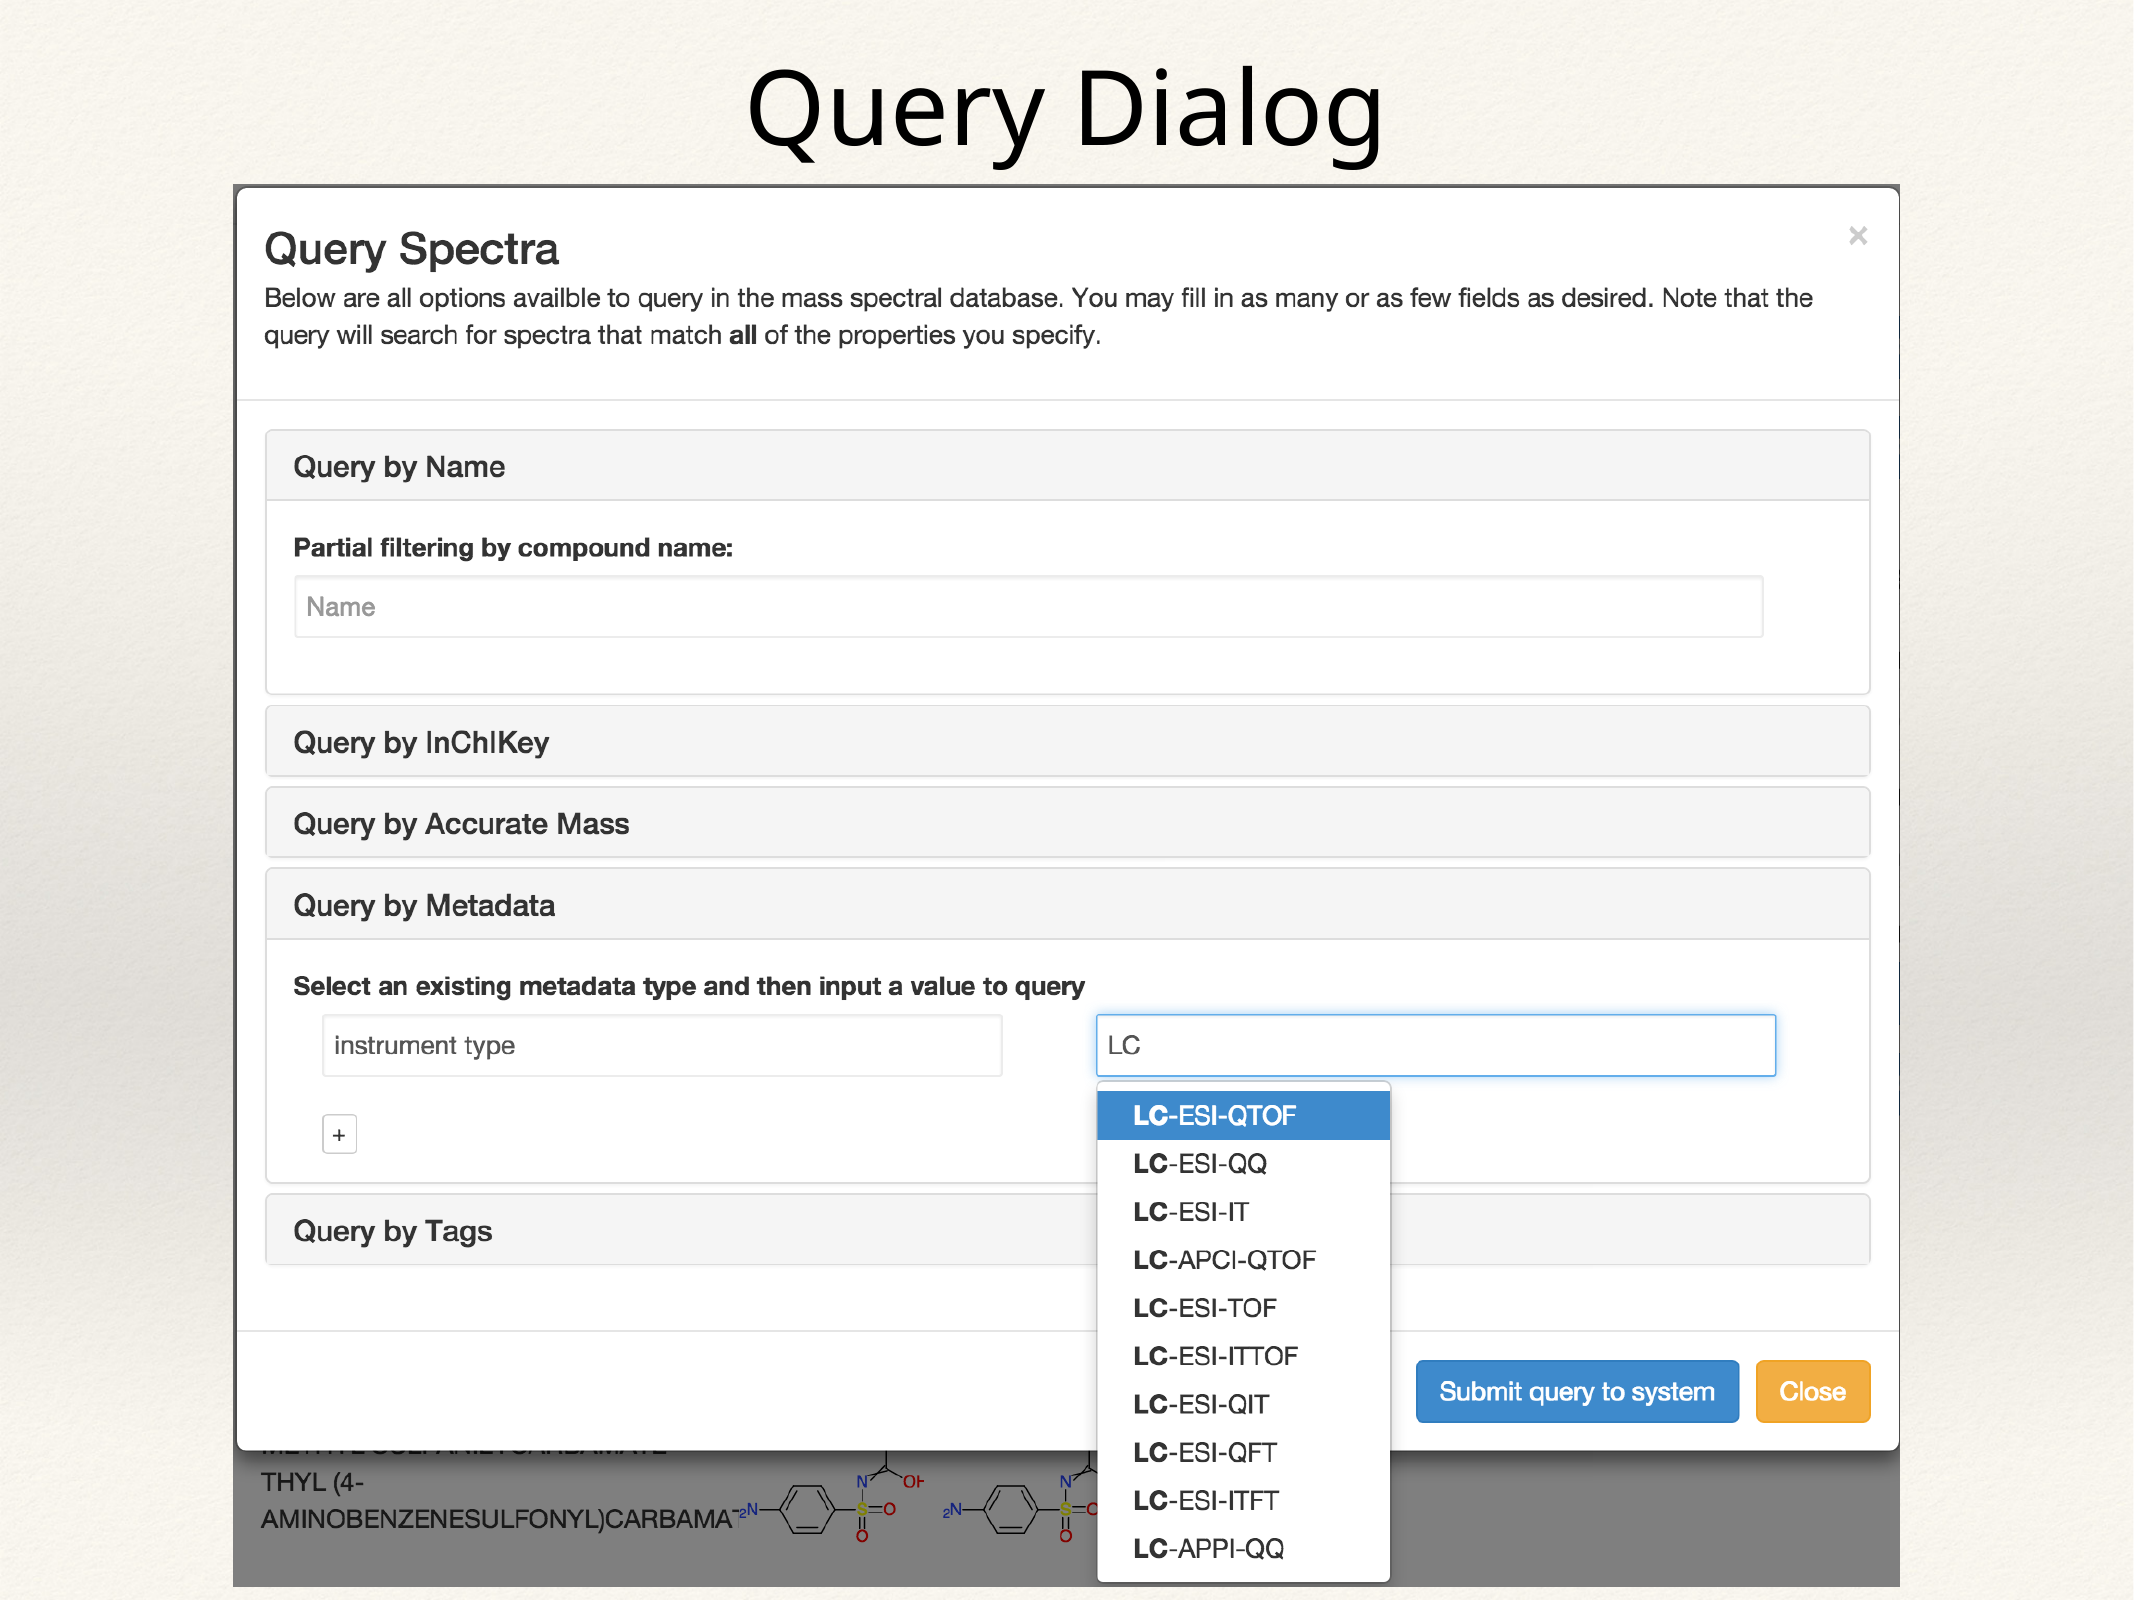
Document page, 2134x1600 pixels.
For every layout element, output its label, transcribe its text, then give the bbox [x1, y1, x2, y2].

picture [0, 0, 2134, 1600]
text_box Query Dialog [736, 33, 1397, 175]
